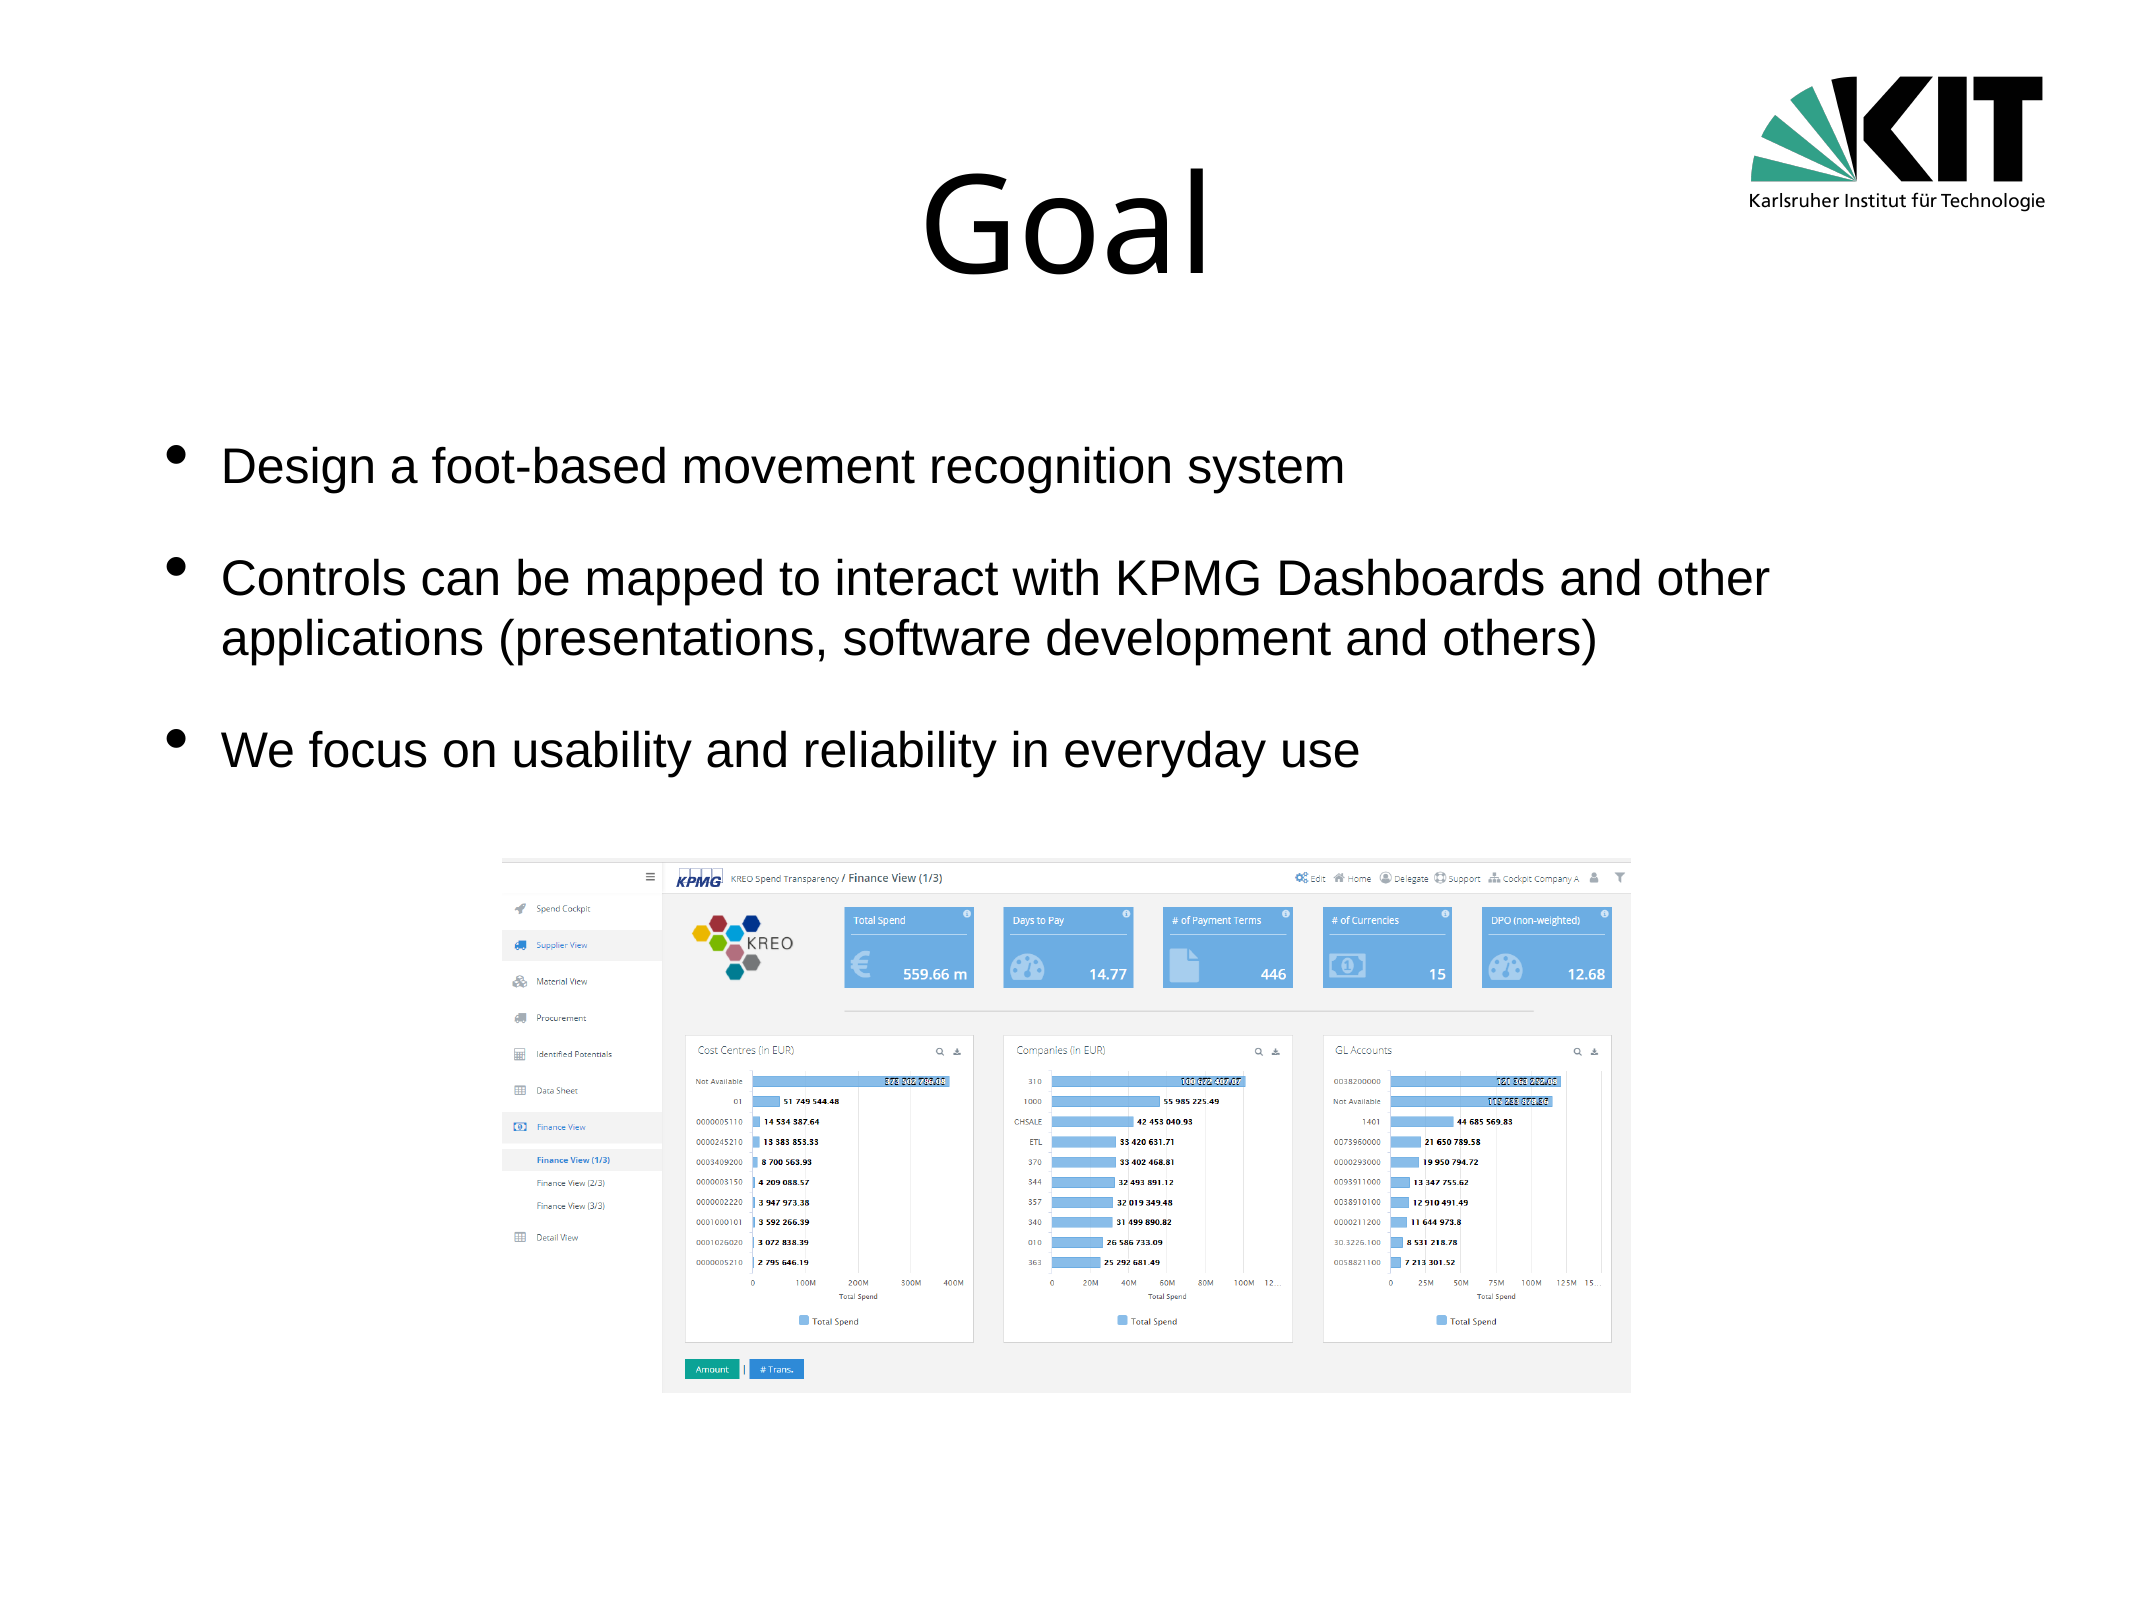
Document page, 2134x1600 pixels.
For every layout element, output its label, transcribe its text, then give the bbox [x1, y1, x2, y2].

list Design a foot-based movement recognition system Controls can be mapped to interact with KPMG Dashboards and other applications (presentations, software development and others) We focus on usability and reliability in everyday use [155, 424, 1978, 1457]
picture [1978, 69, 2047, 219]
picture [502, 857, 1631, 1393]
title Goal [155, 41, 1978, 397]
